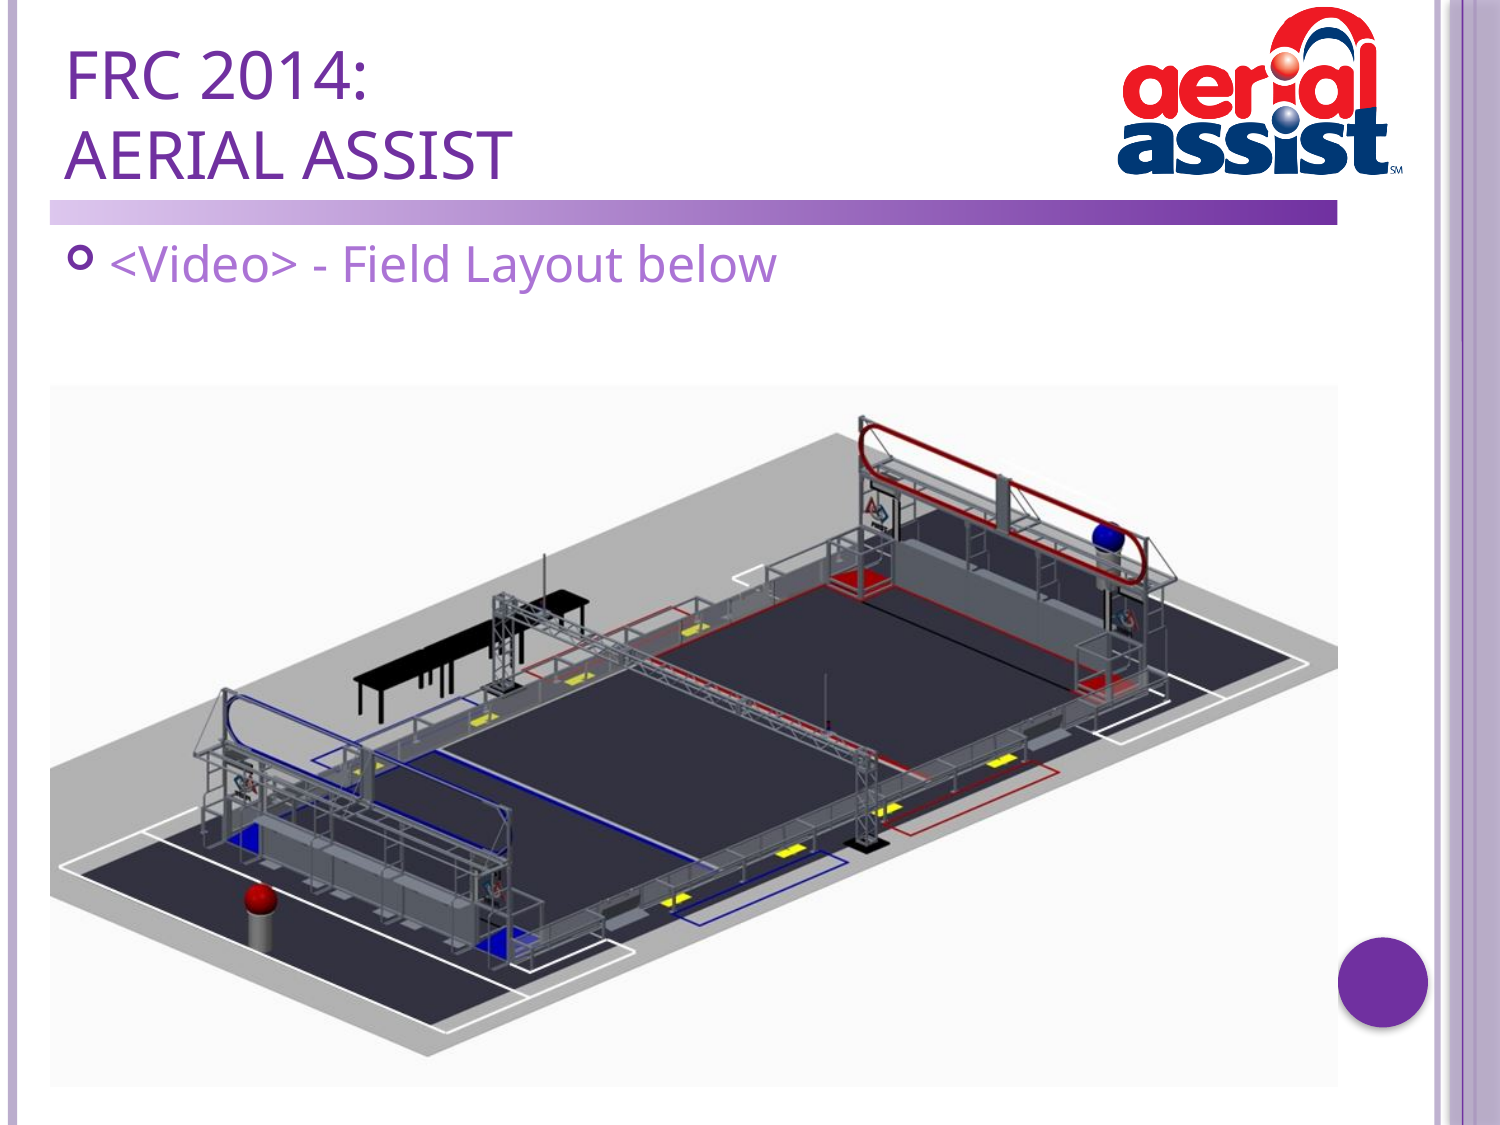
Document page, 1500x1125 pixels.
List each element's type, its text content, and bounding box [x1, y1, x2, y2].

picture [1061, 0, 1451, 226]
title FRC 2014: Aerial Assist [50, 24, 1056, 200]
list <Video> - Field Layout below [50, 224, 1338, 373]
picture [50, 374, 1338, 1088]
